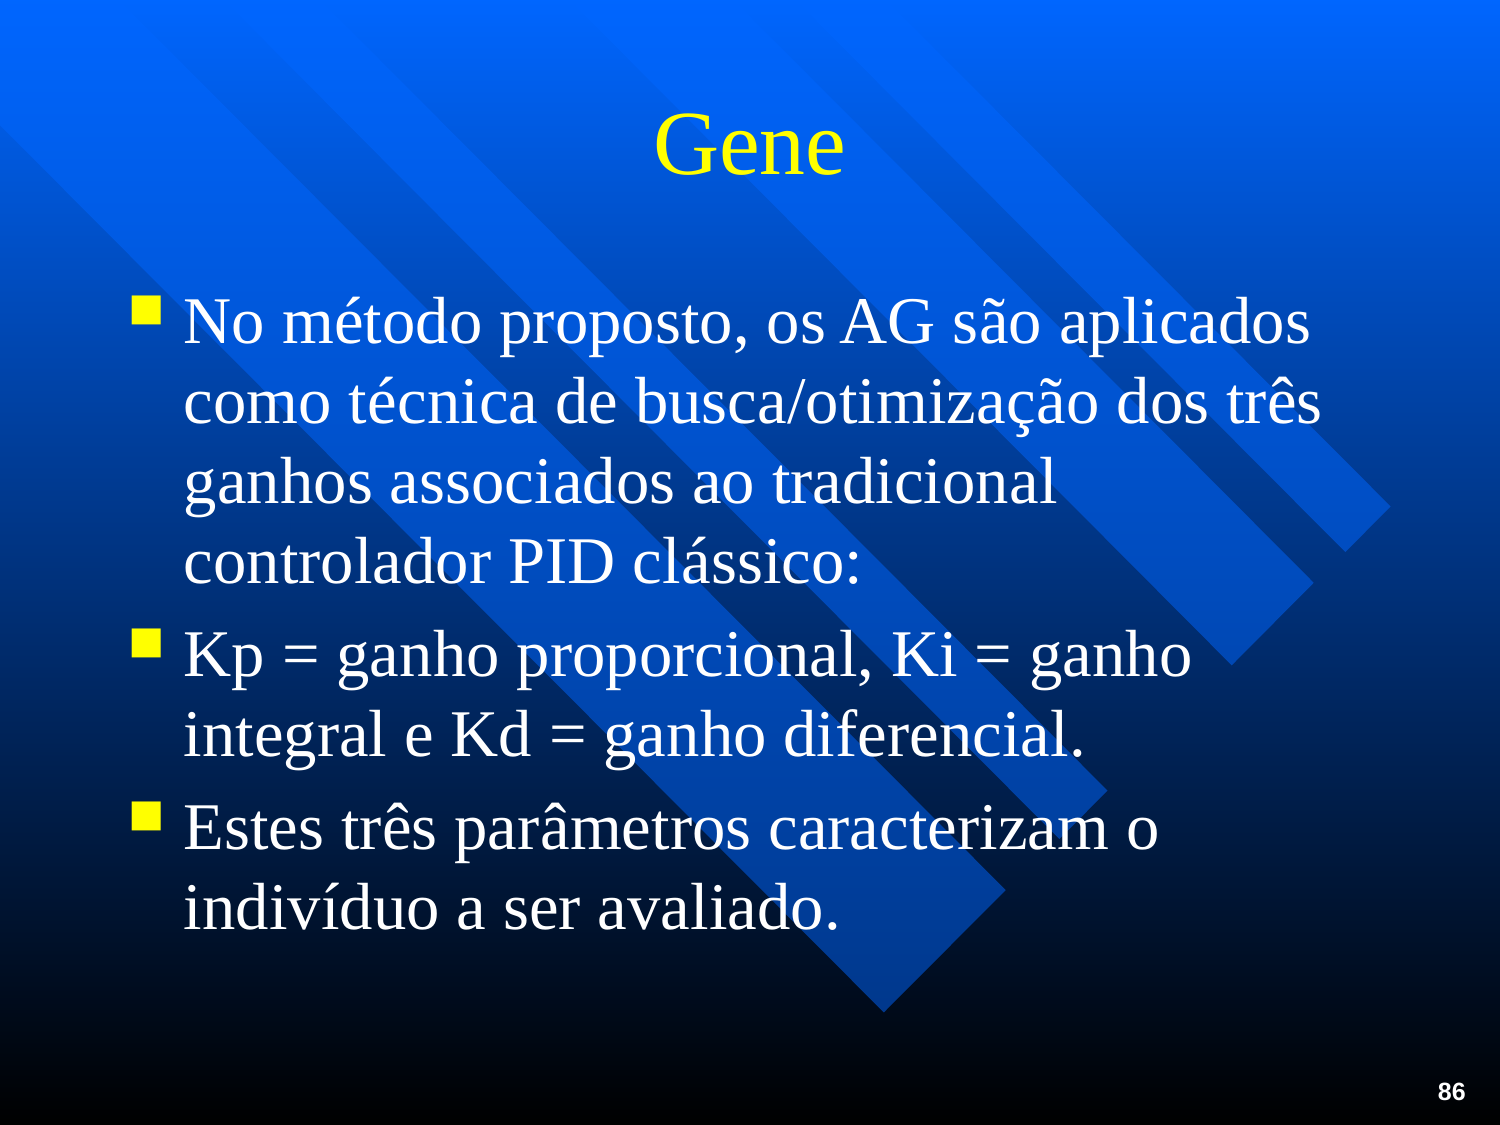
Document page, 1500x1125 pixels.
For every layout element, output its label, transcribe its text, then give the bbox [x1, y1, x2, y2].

list No método proposto, os AG são aplicados como técnica de busca/otimização dos três ganhos associados ao tradicional controlador PID clássico: Kp = ganho proporcional, Ki = ganho integral e Kd = ganho diferencial. Estes três parâmetros caracterizam o indivíduo a ser avaliado. [112, 269, 1388, 1000]
title Gene [112, 37, 1388, 238]
